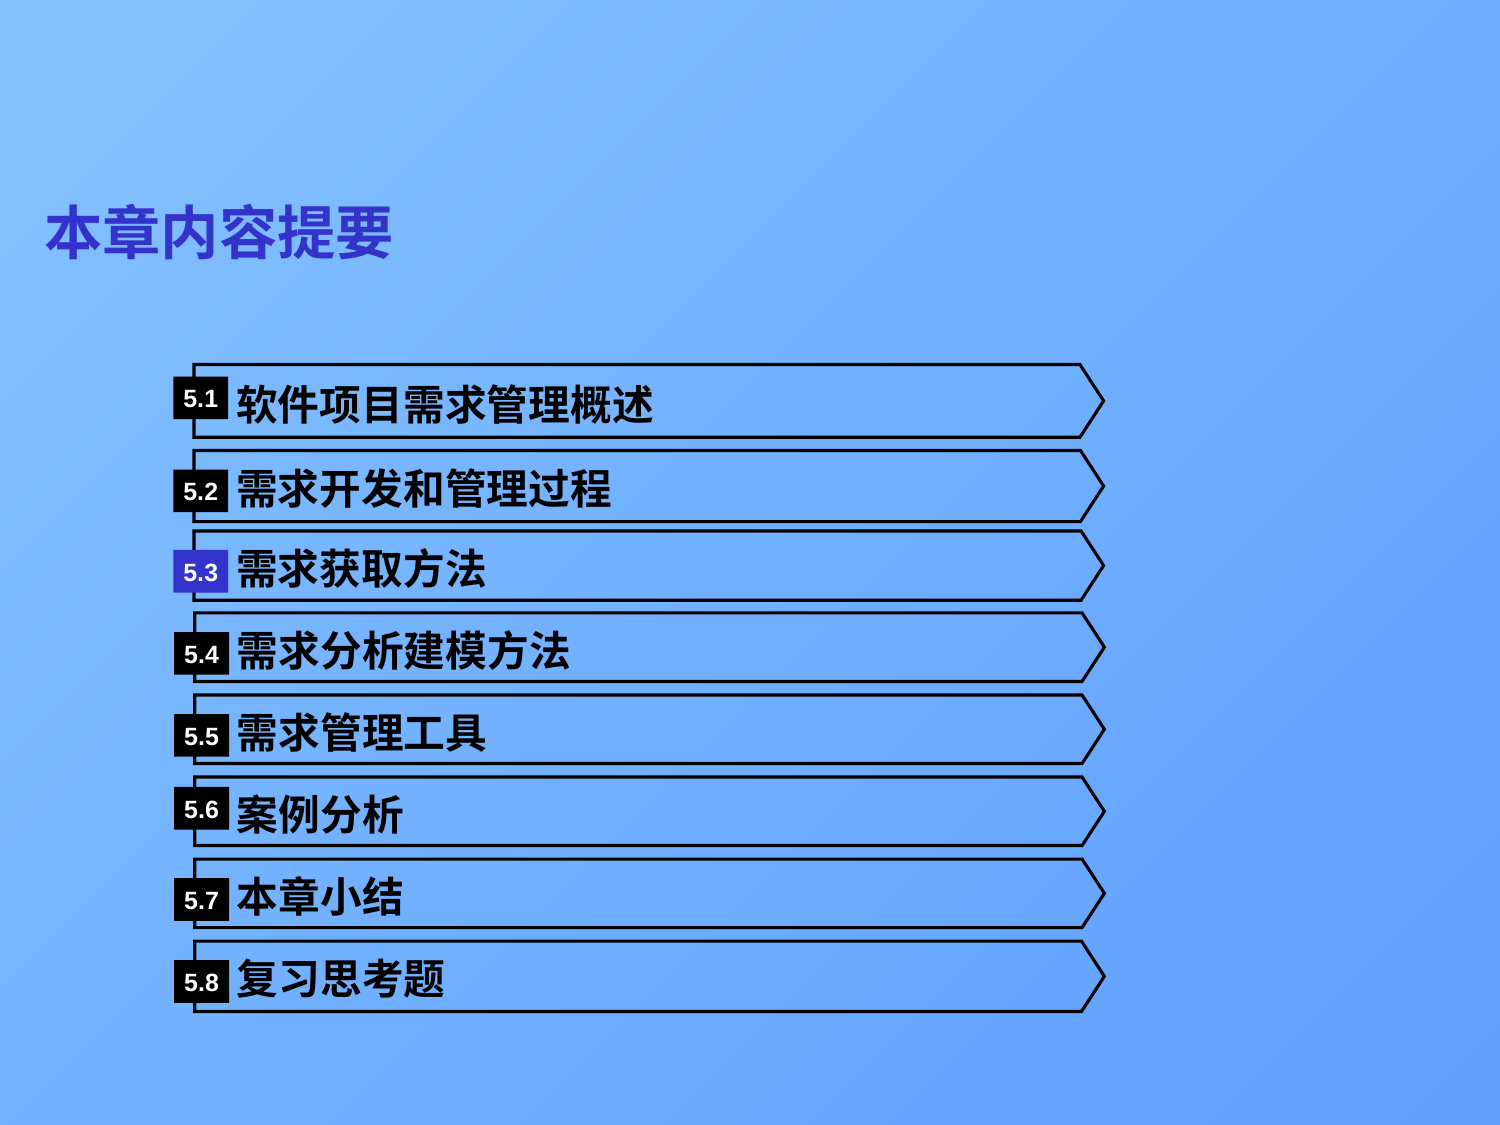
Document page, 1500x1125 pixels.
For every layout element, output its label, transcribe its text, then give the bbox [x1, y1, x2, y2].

title 本章内容提要 [29, 172, 1472, 291]
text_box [173, 364, 1105, 1012]
